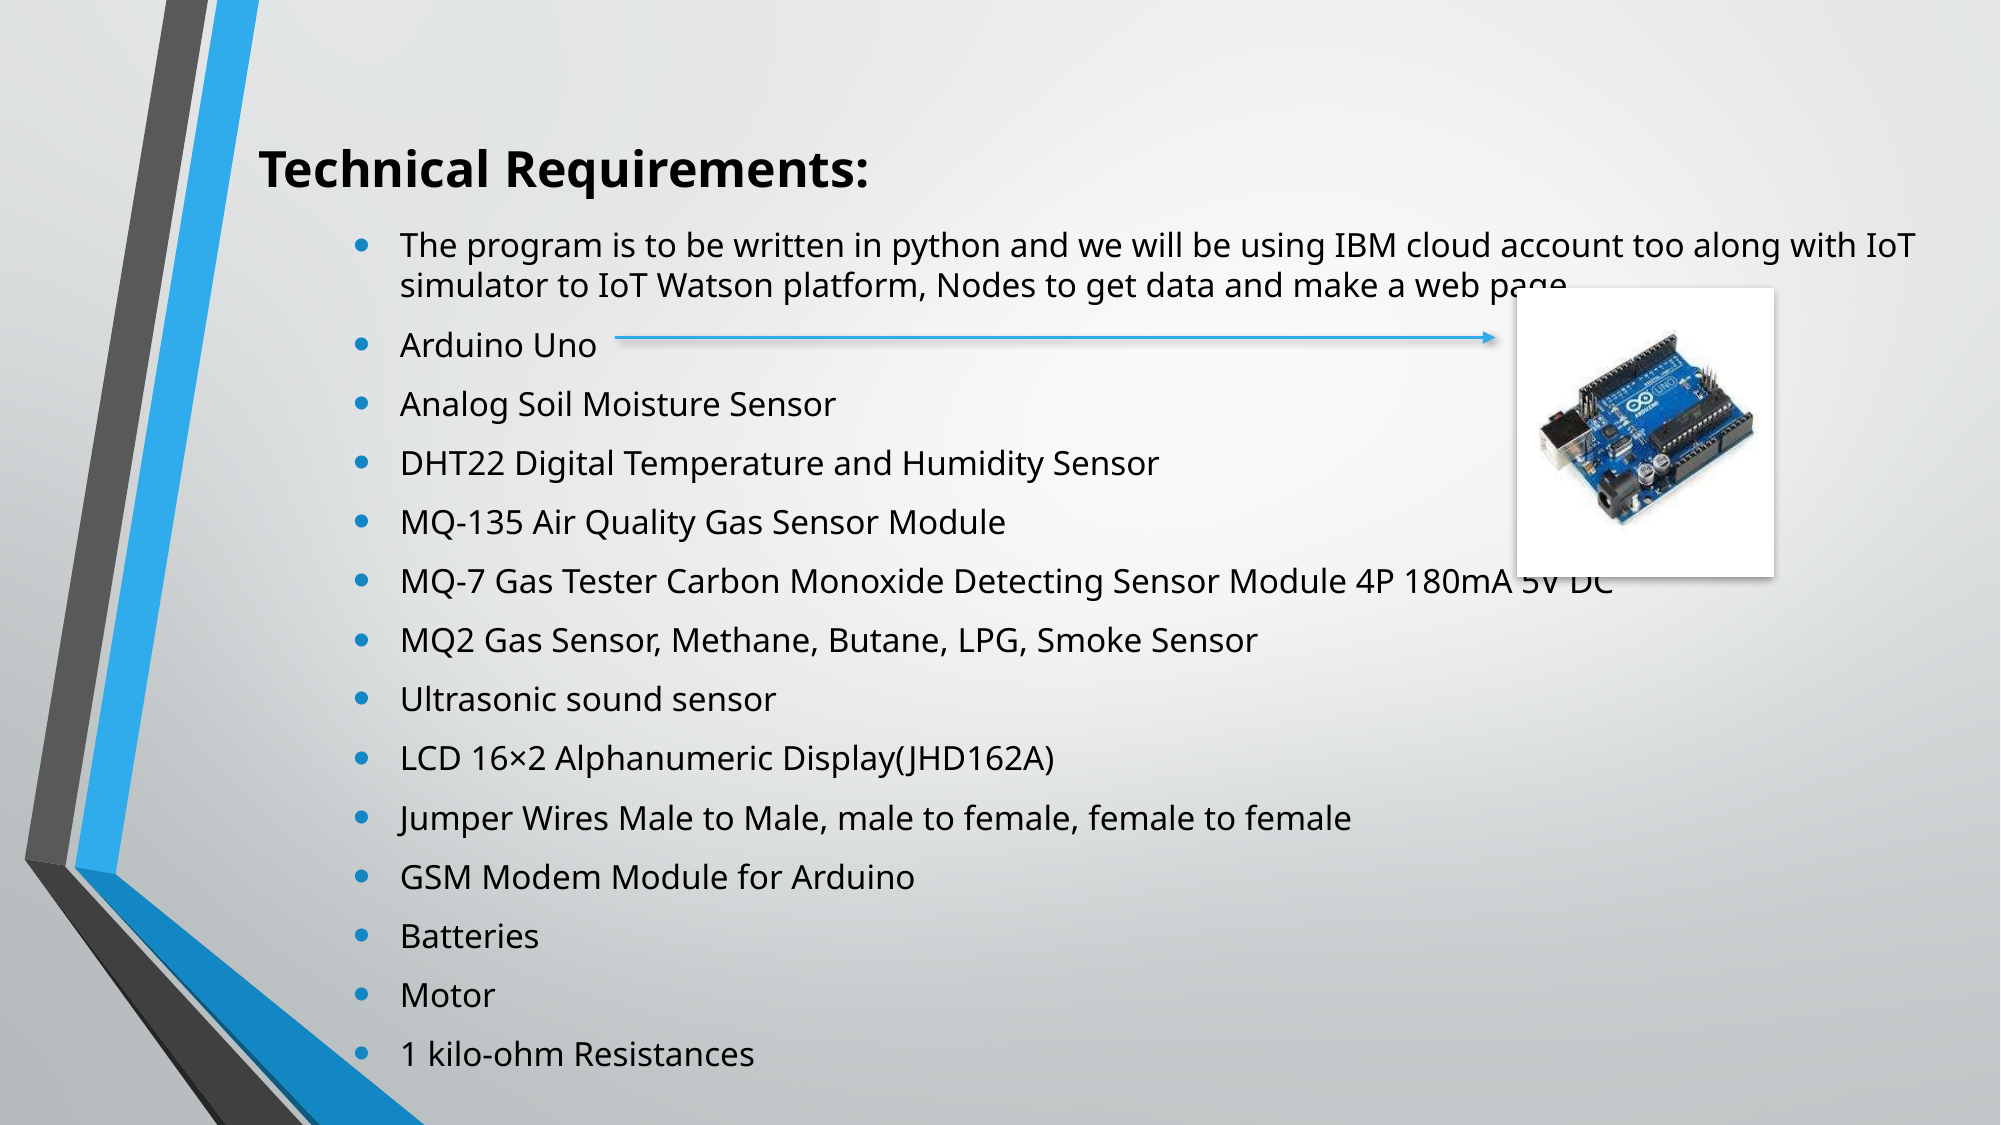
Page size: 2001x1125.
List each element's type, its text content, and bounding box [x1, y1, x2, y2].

title Technical Requirements: [243, 112, 1887, 223]
picture [1531, 302, 1760, 563]
list The program is to be written in python and we will be using IBM cloud account too along with IoT simulator to IoT Watson platform, Nodes to get data and make a web page. Arduino Uno Analog Soil Moisture Sensor DHT22 Digital Temperature and Humidity Sensor MQ-135 Air Quality Gas Sensor Module MQ-7 Gas Tester Carbon Monoxide Detecting Sensor Module 4P 180mA 5V DC MQ2 Gas Sensor, Methane, Butane, LPG, Smoke Sensor Ultrasonic sound sensor LCD 16×2 Alphanumeric Display(JHD162A) Jumper Wires Male to Male, male to female, female to female GSM Modem Module for Arduino Batteries Motor 1 kilo-ohm Resistances [338, 285, 1982, 1013]
